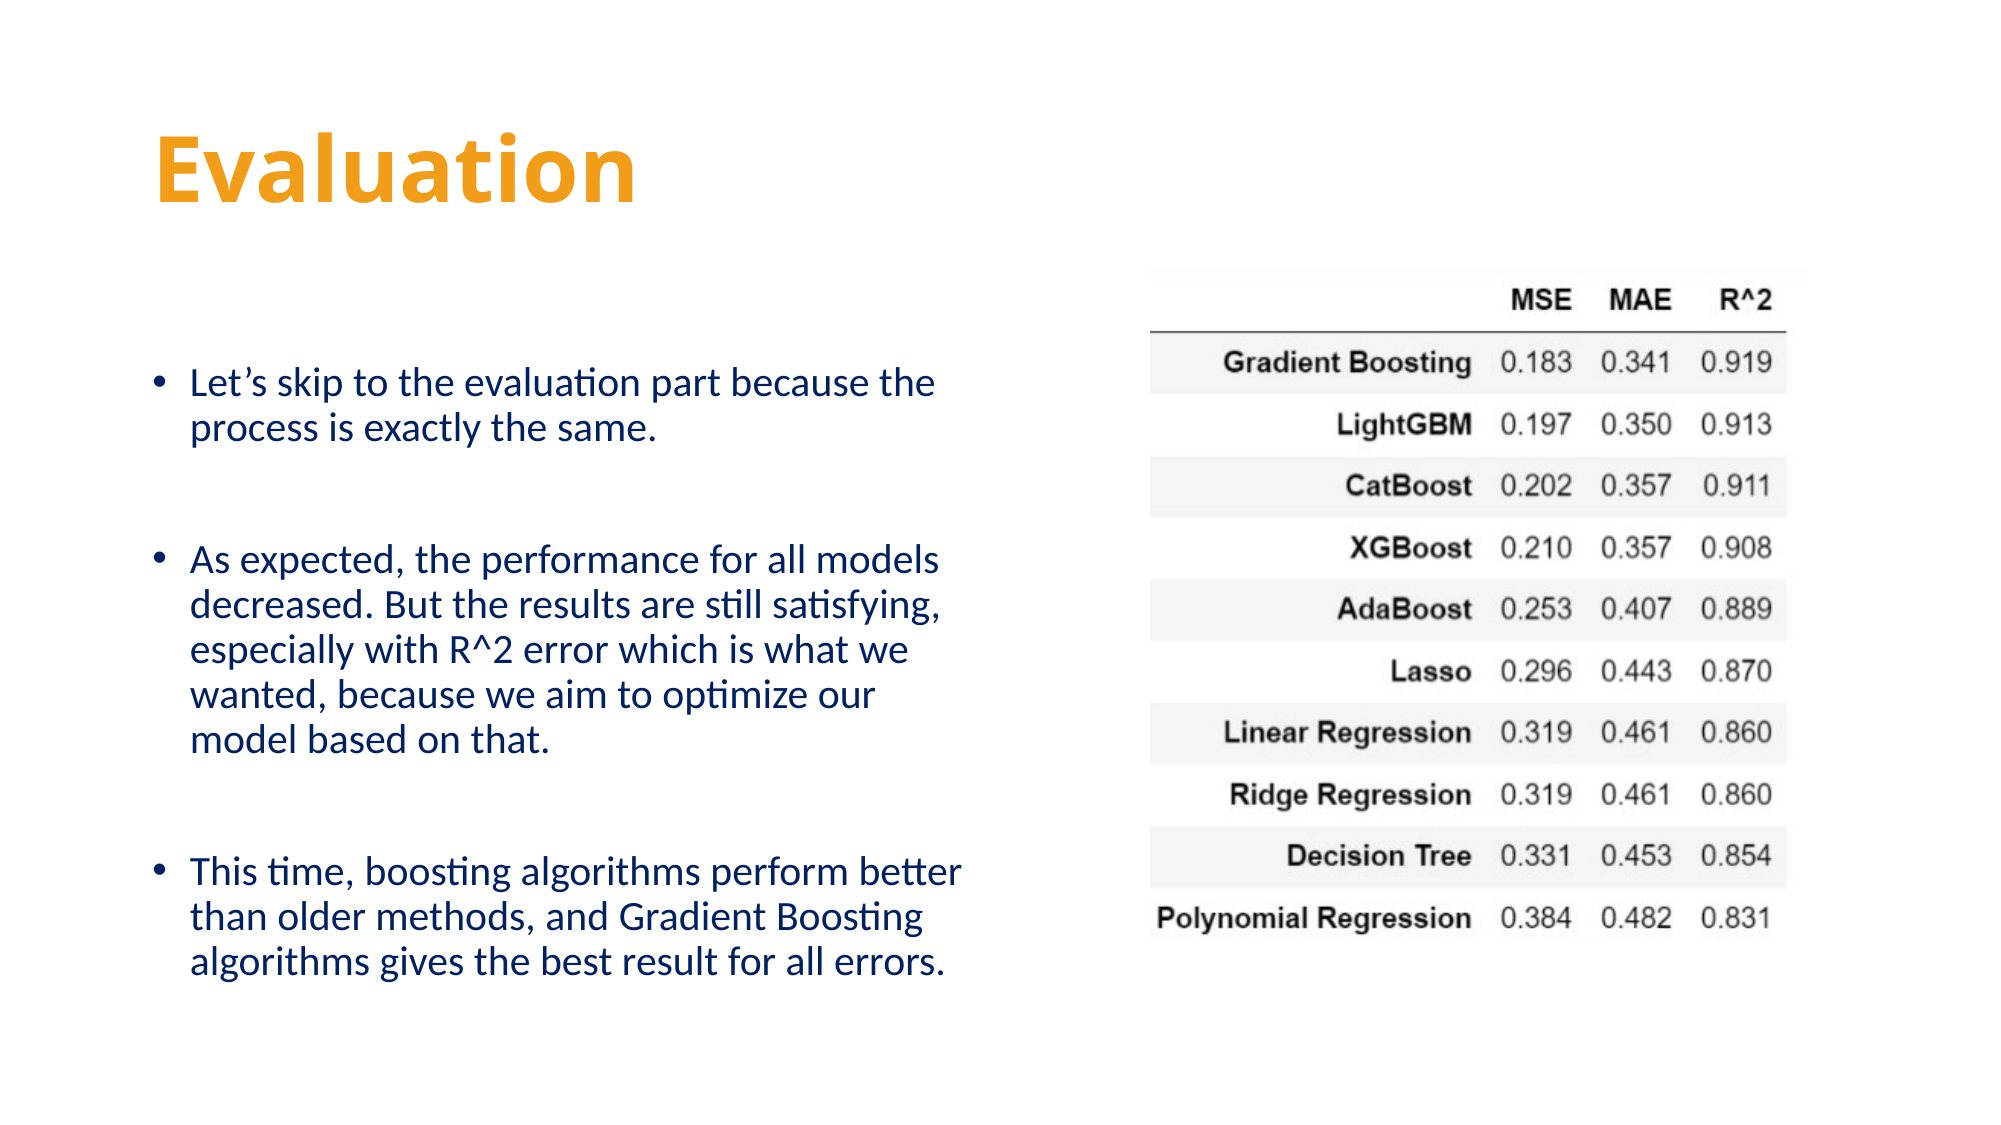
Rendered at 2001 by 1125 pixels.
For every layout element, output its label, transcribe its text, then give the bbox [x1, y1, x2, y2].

list Let’s skip to the evaluation part because the process is exactly the same. As expected, the performance for all models decreased. But the results are still satisfying, especially with R^2 error which is what we wanted, because we aim to optimize our model based on that. This time, boosting algorithms perform better than older methods, and Gradient Boosting algorithms gives the best result for all errors. [137, 353, 1000, 1061]
title Evaluation [137, 64, 1863, 282]
picture [1150, 269, 1809, 939]
